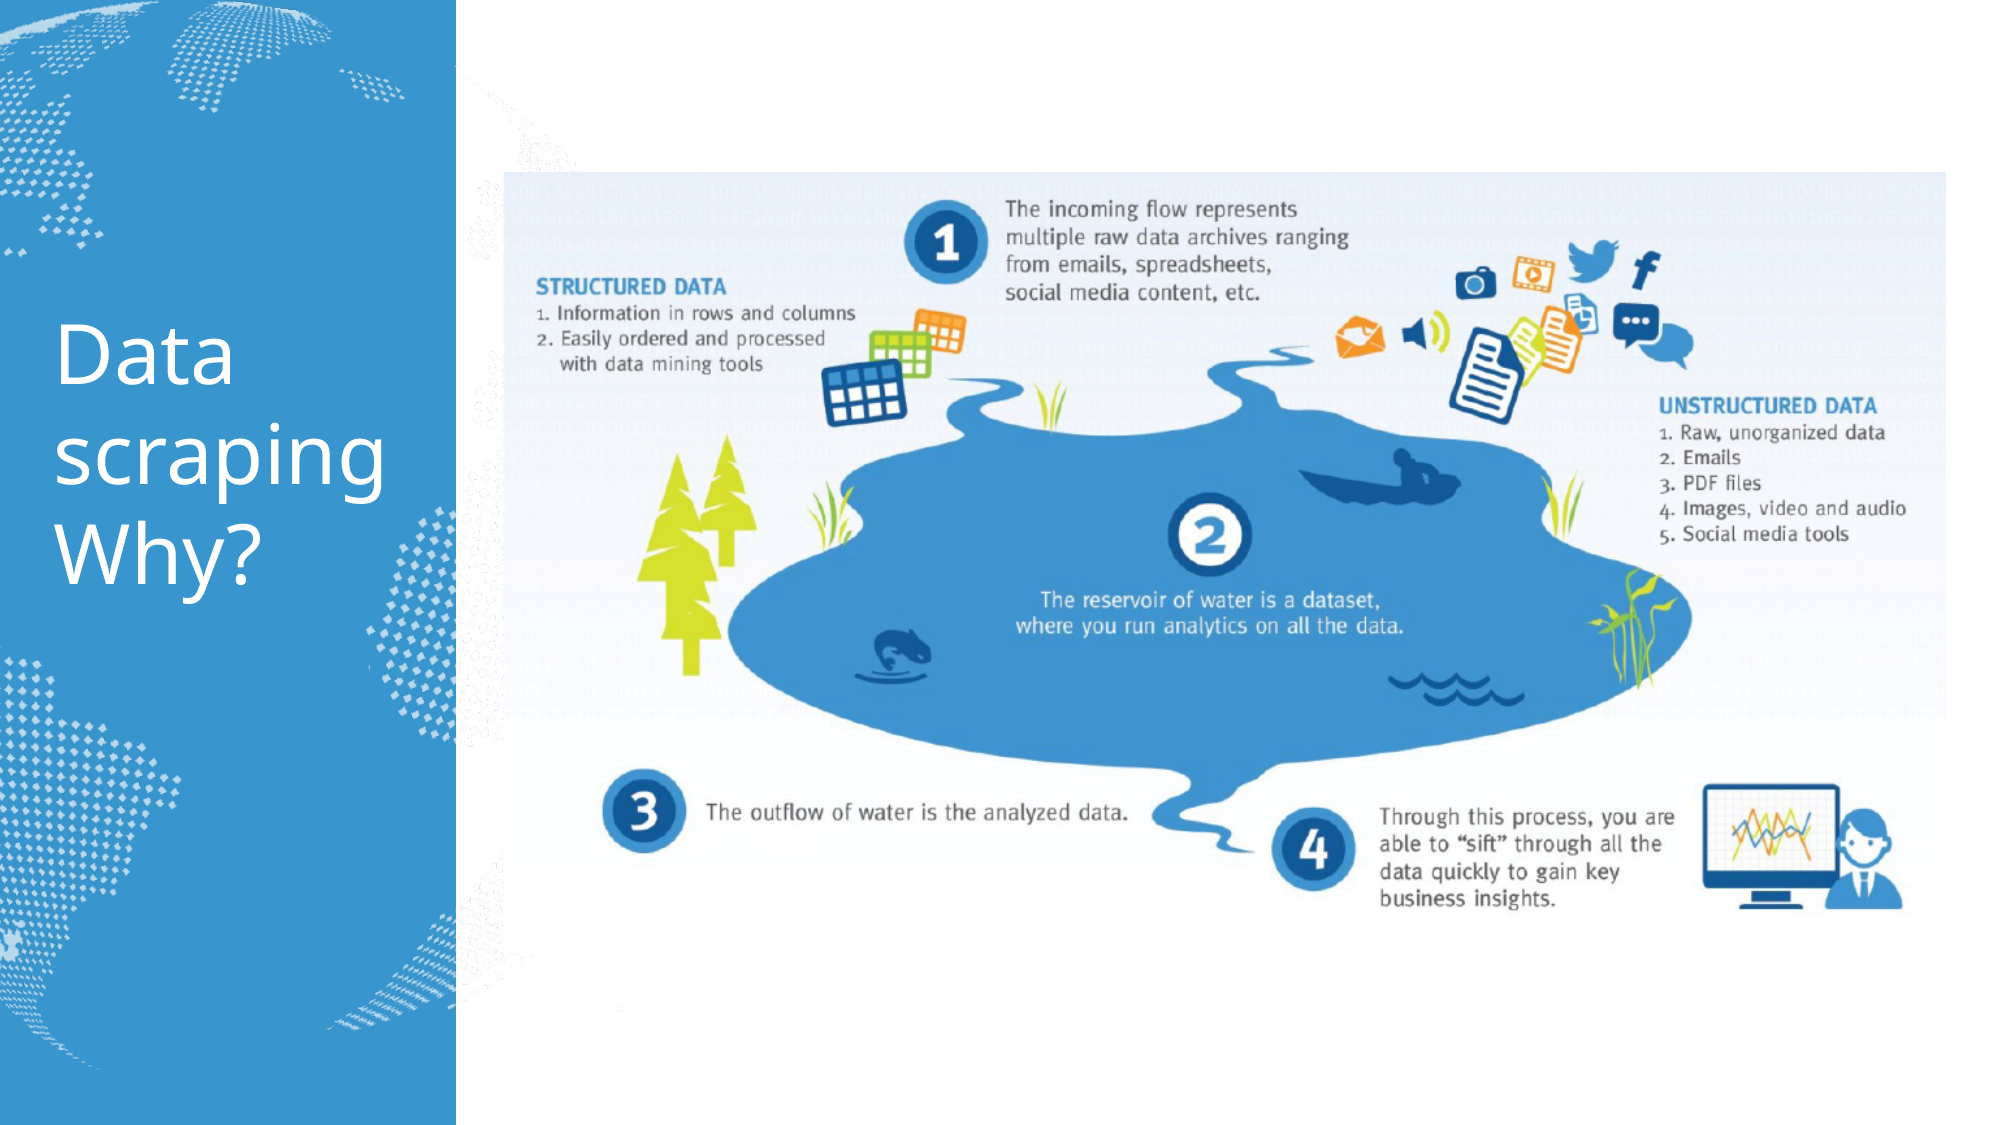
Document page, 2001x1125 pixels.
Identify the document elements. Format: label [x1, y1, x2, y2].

picture [503, 76, 1946, 953]
text_box [0, 0, 728, 1125]
